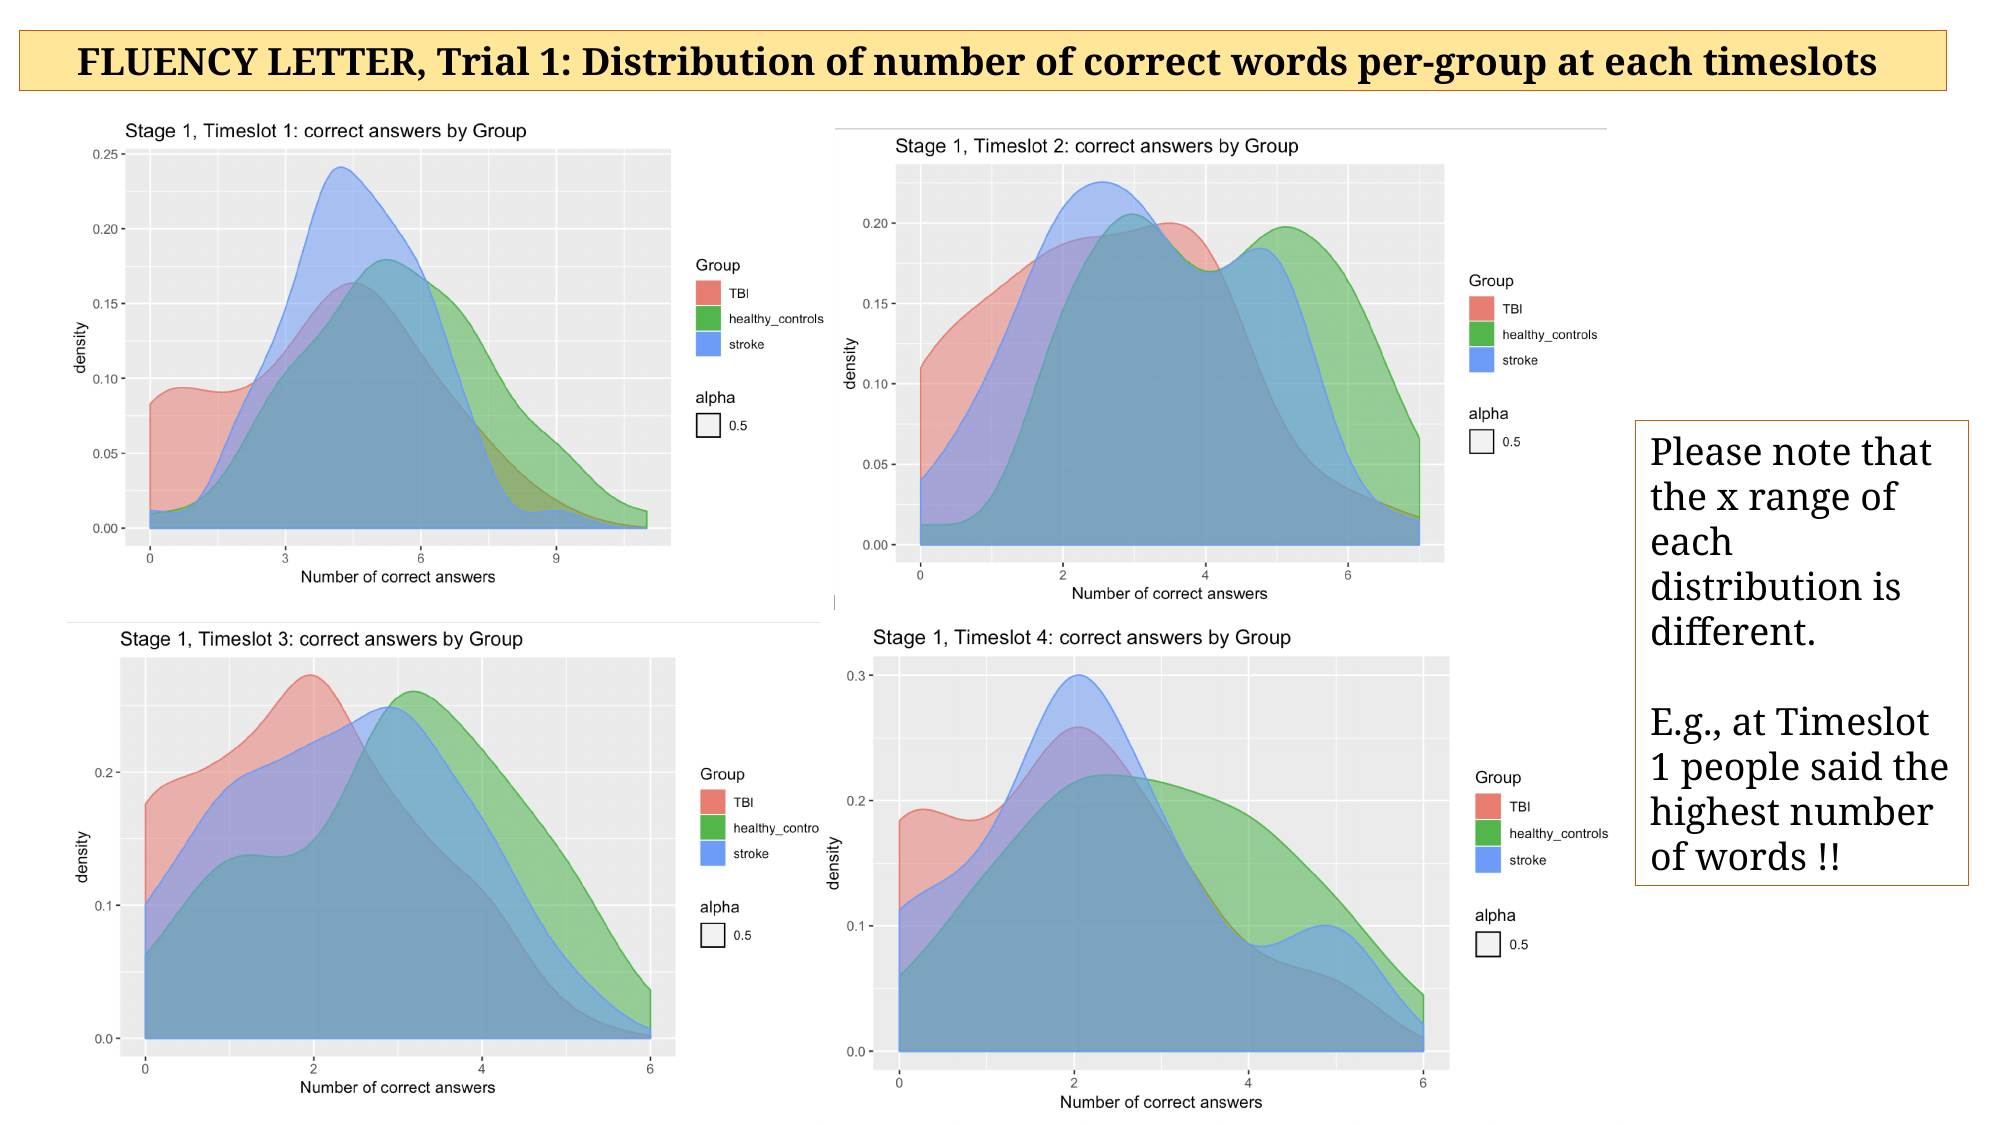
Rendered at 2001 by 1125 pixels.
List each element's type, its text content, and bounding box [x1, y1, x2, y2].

picture [67, 622, 1622, 1125]
picture [67, 115, 1607, 611]
text_box FLUENCY LETTER, Trial 1: Distribution of number of correct words per-group at each timeslots [19, 30, 1947, 91]
text_box Please note that the x range of each distribution is different. E.g., at Timeslot 1 people said the highest number of words !! [1635, 420, 1969, 886]
